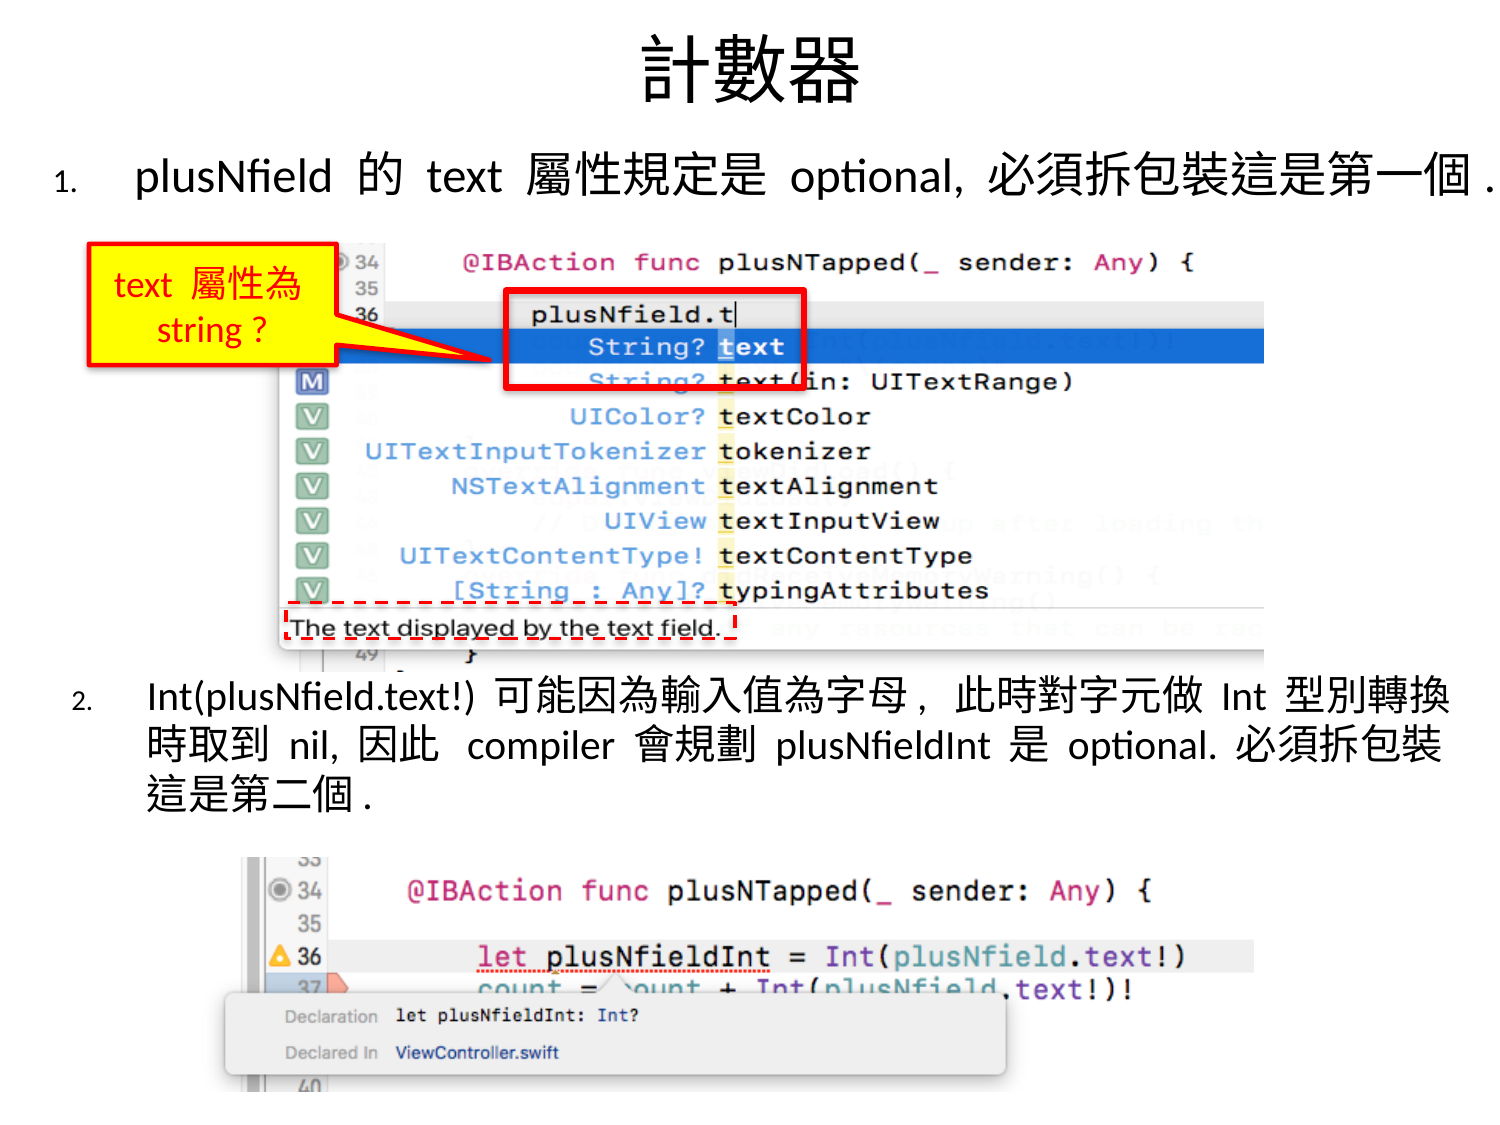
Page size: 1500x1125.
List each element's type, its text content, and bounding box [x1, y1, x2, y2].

text_box Int(plusNfield.text!) 可能因為輸入值為字母, 此時對字元做 Int 型別轉換時取到 nil, 因此 compiler 會規劃 plusNfieldInt 是 optional. 必須拆包裝這是第二個. [56, 661, 1477, 827]
picture [206, 243, 1264, 672]
list plusNfield 的 text 屬性規定是 optional, 必須拆包裝這是第一個. [37, 136, 1488, 225]
title 計數器 [0, 0, 1500, 137]
text_box text 屬性為 string ? [88, 243, 205, 366]
picture [185, 857, 1255, 1093]
